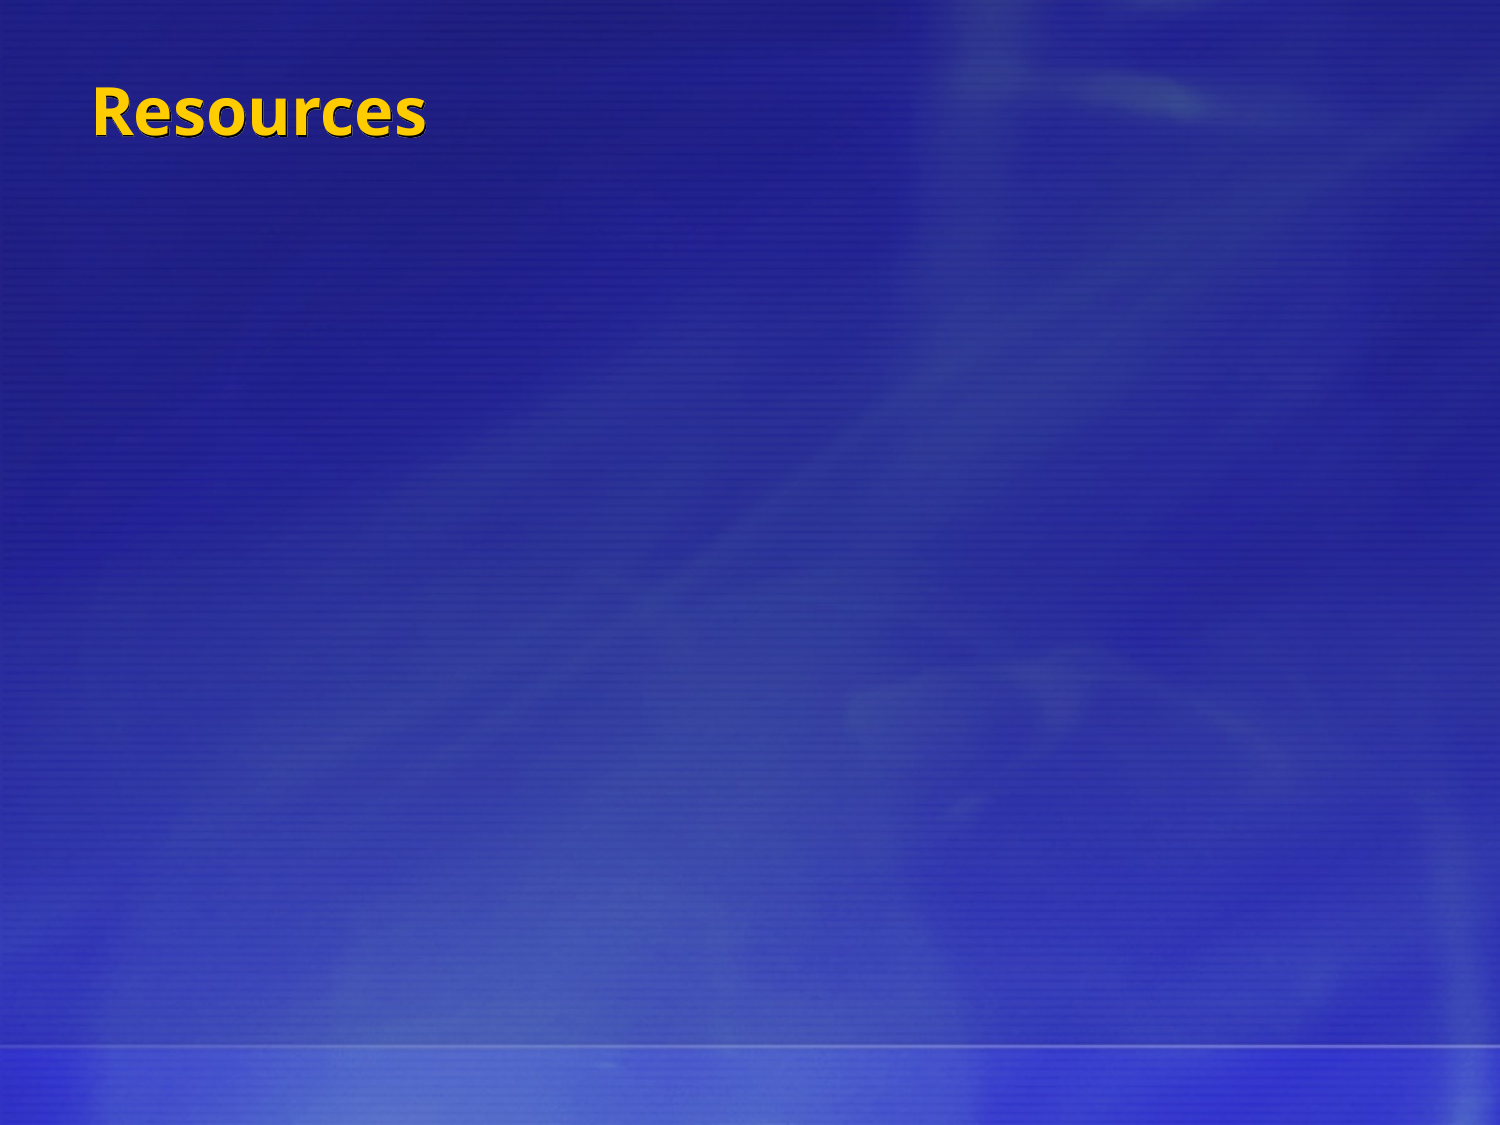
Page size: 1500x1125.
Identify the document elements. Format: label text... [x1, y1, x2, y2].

title Resources [74, 14, 1426, 203]
picture [0, 0, 1500, 1125]
